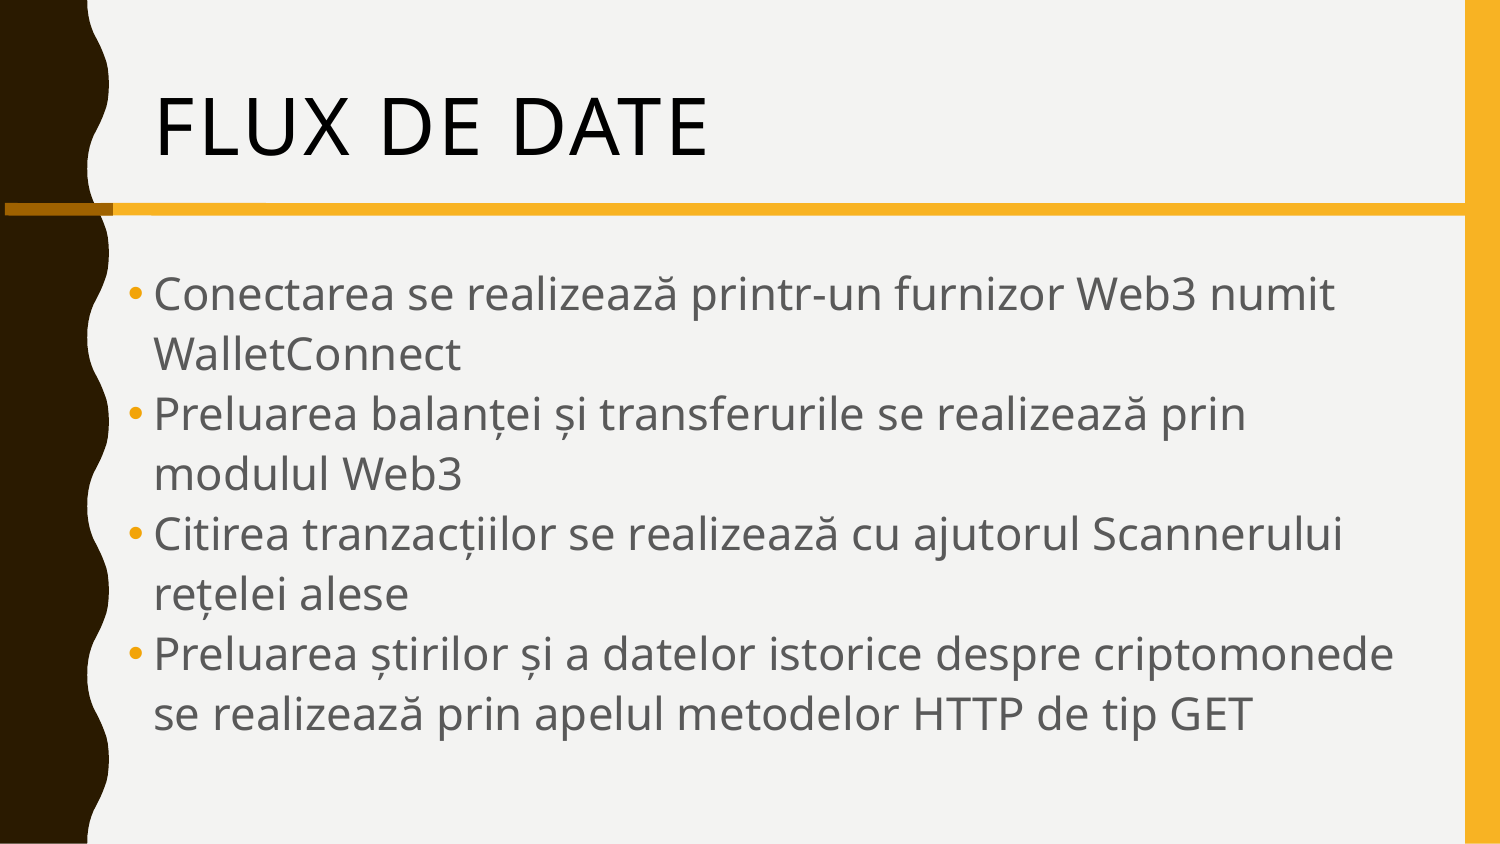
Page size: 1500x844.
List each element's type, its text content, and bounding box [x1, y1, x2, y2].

title Flux de date [138, 0, 1377, 188]
list Conectarea se realizează printr-un furnizor Web3 numit WalletConnect Preluarea balanței și transferurile se realizează prin modulul Web3 Citirea tranzacțiilor se realizează cu ajutorul Scannerului rețelei alese Preluarea știrilor și a datelor istorice despre criptomonede se realizează prin apelul metodelor HTTP de tip GET [112, 244, 1424, 801]
